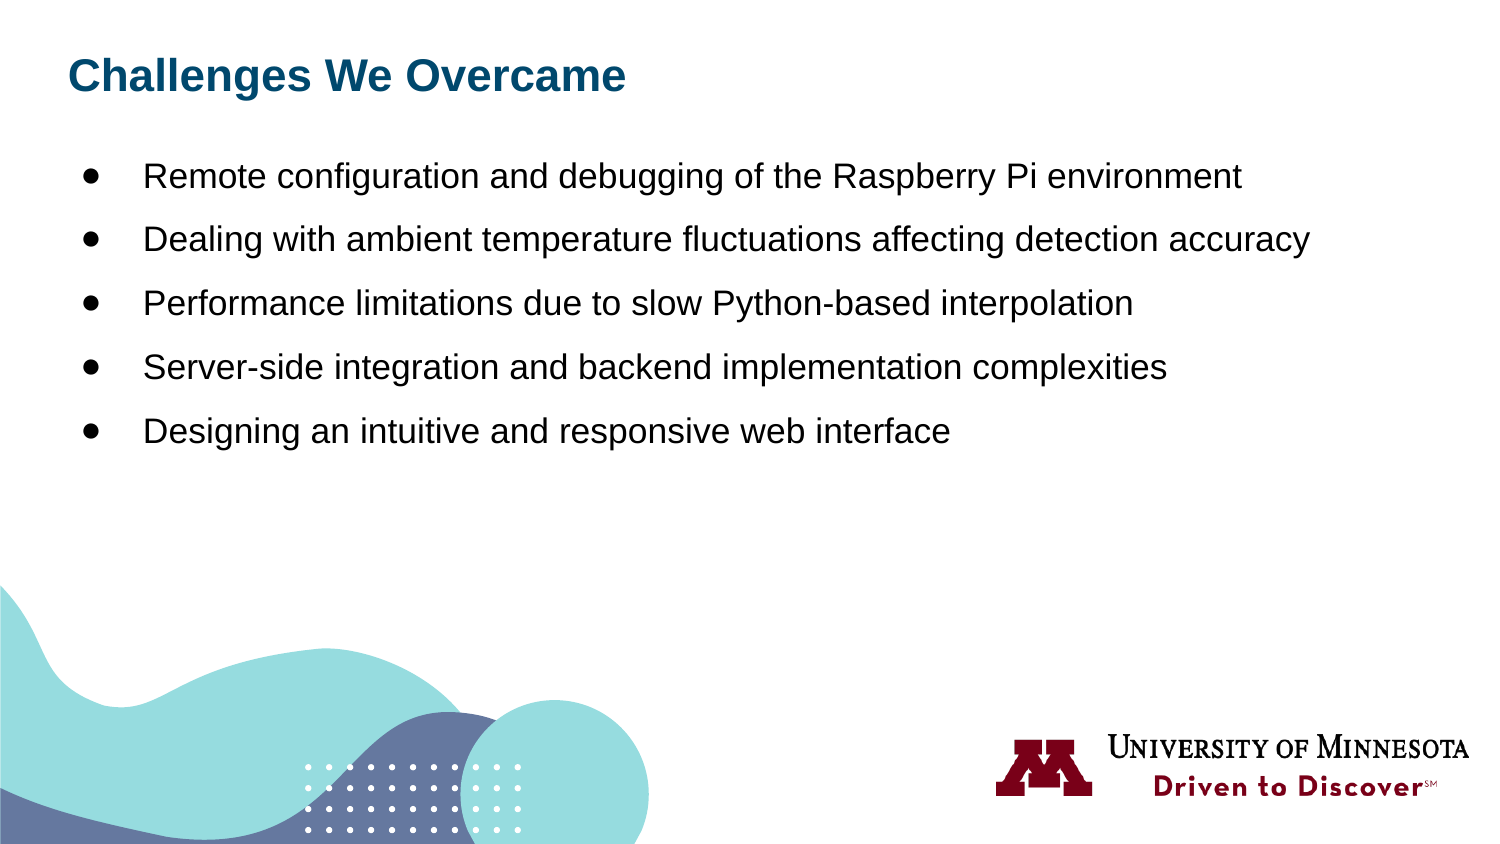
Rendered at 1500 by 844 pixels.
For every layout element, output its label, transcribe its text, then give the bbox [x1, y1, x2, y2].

text_box Challenges We Overcame [56, 34, 770, 112]
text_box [0, 585, 649, 844]
picture [996, 734, 1470, 796]
text_box Remote configuration and debugging of the Raspberry Pi environment Dealing with ambient temperature fluctuations affecting detection accuracy Performance limitations due to slow Python-based interpolation Server-side integration and backend implementation complexities Designing an intuitive and responsive web interface [56, 125, 1400, 743]
